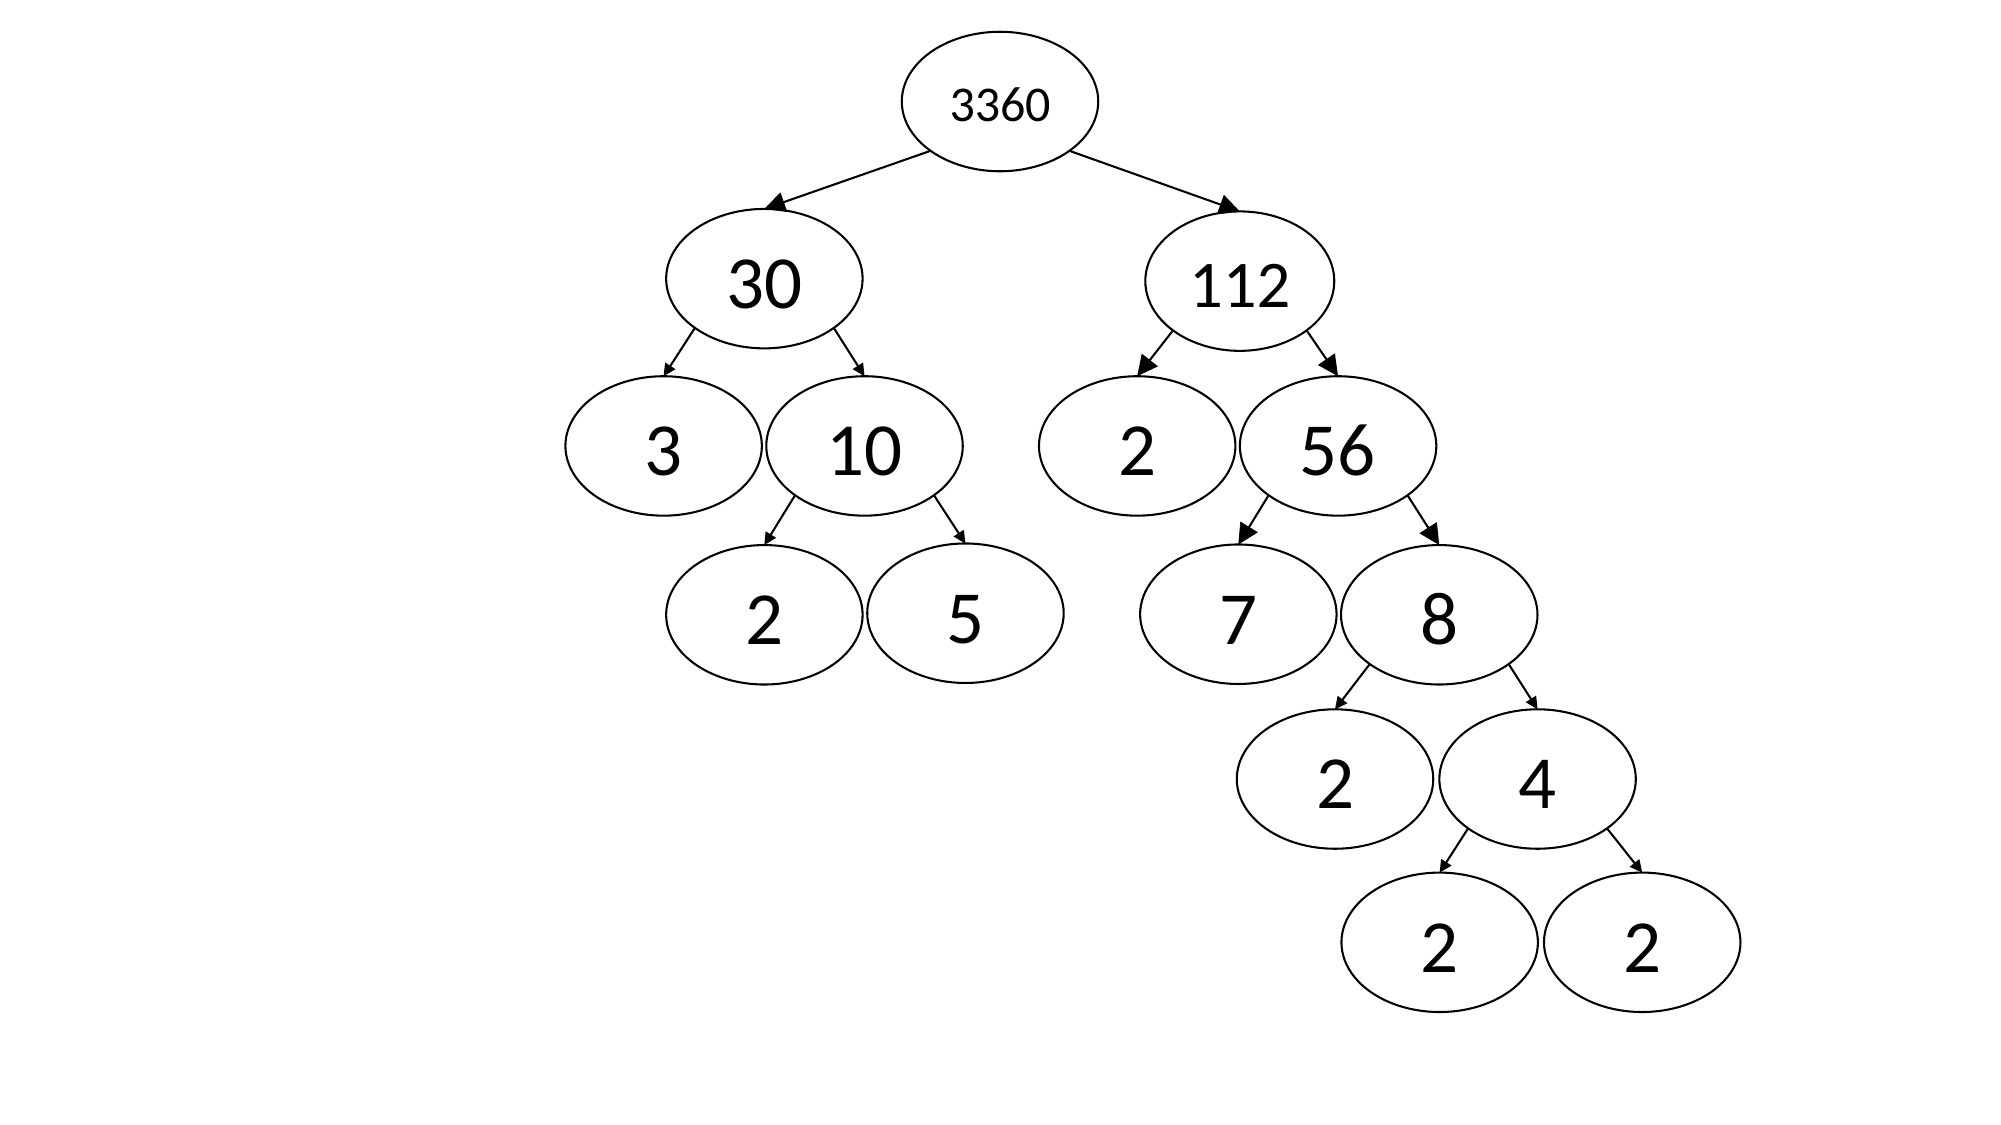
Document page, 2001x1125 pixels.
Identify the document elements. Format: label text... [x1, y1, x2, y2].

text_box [764, 150, 931, 209]
text_box 4 [1438, 708, 1637, 850]
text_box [933, 495, 966, 544]
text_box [1407, 495, 1440, 545]
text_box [1306, 330, 1338, 377]
text_box 112 [1144, 210, 1336, 352]
text_box 2 [665, 544, 864, 686]
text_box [663, 327, 695, 377]
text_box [1238, 495, 1269, 545]
text_box 10 [765, 375, 964, 517]
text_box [1508, 664, 1538, 710]
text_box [1137, 330, 1173, 377]
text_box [764, 495, 796, 545]
text_box 3 [564, 375, 763, 517]
text_box 56 [1238, 375, 1438, 517]
text_box 2 [1542, 871, 1742, 1014]
text_box 8 [1339, 544, 1539, 686]
text_box 7 [1139, 543, 1338, 686]
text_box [1439, 828, 1469, 873]
text_box 5 [866, 542, 1065, 685]
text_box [1606, 828, 1643, 873]
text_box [1334, 664, 1370, 710]
text_box 30 [665, 207, 864, 350]
text_box 3360 [900, 30, 1100, 173]
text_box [1069, 150, 1240, 212]
text_box 2 [1340, 871, 1539, 1014]
text_box 2 [1235, 708, 1435, 850]
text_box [833, 327, 865, 377]
text_box 2 [1037, 375, 1237, 517]
